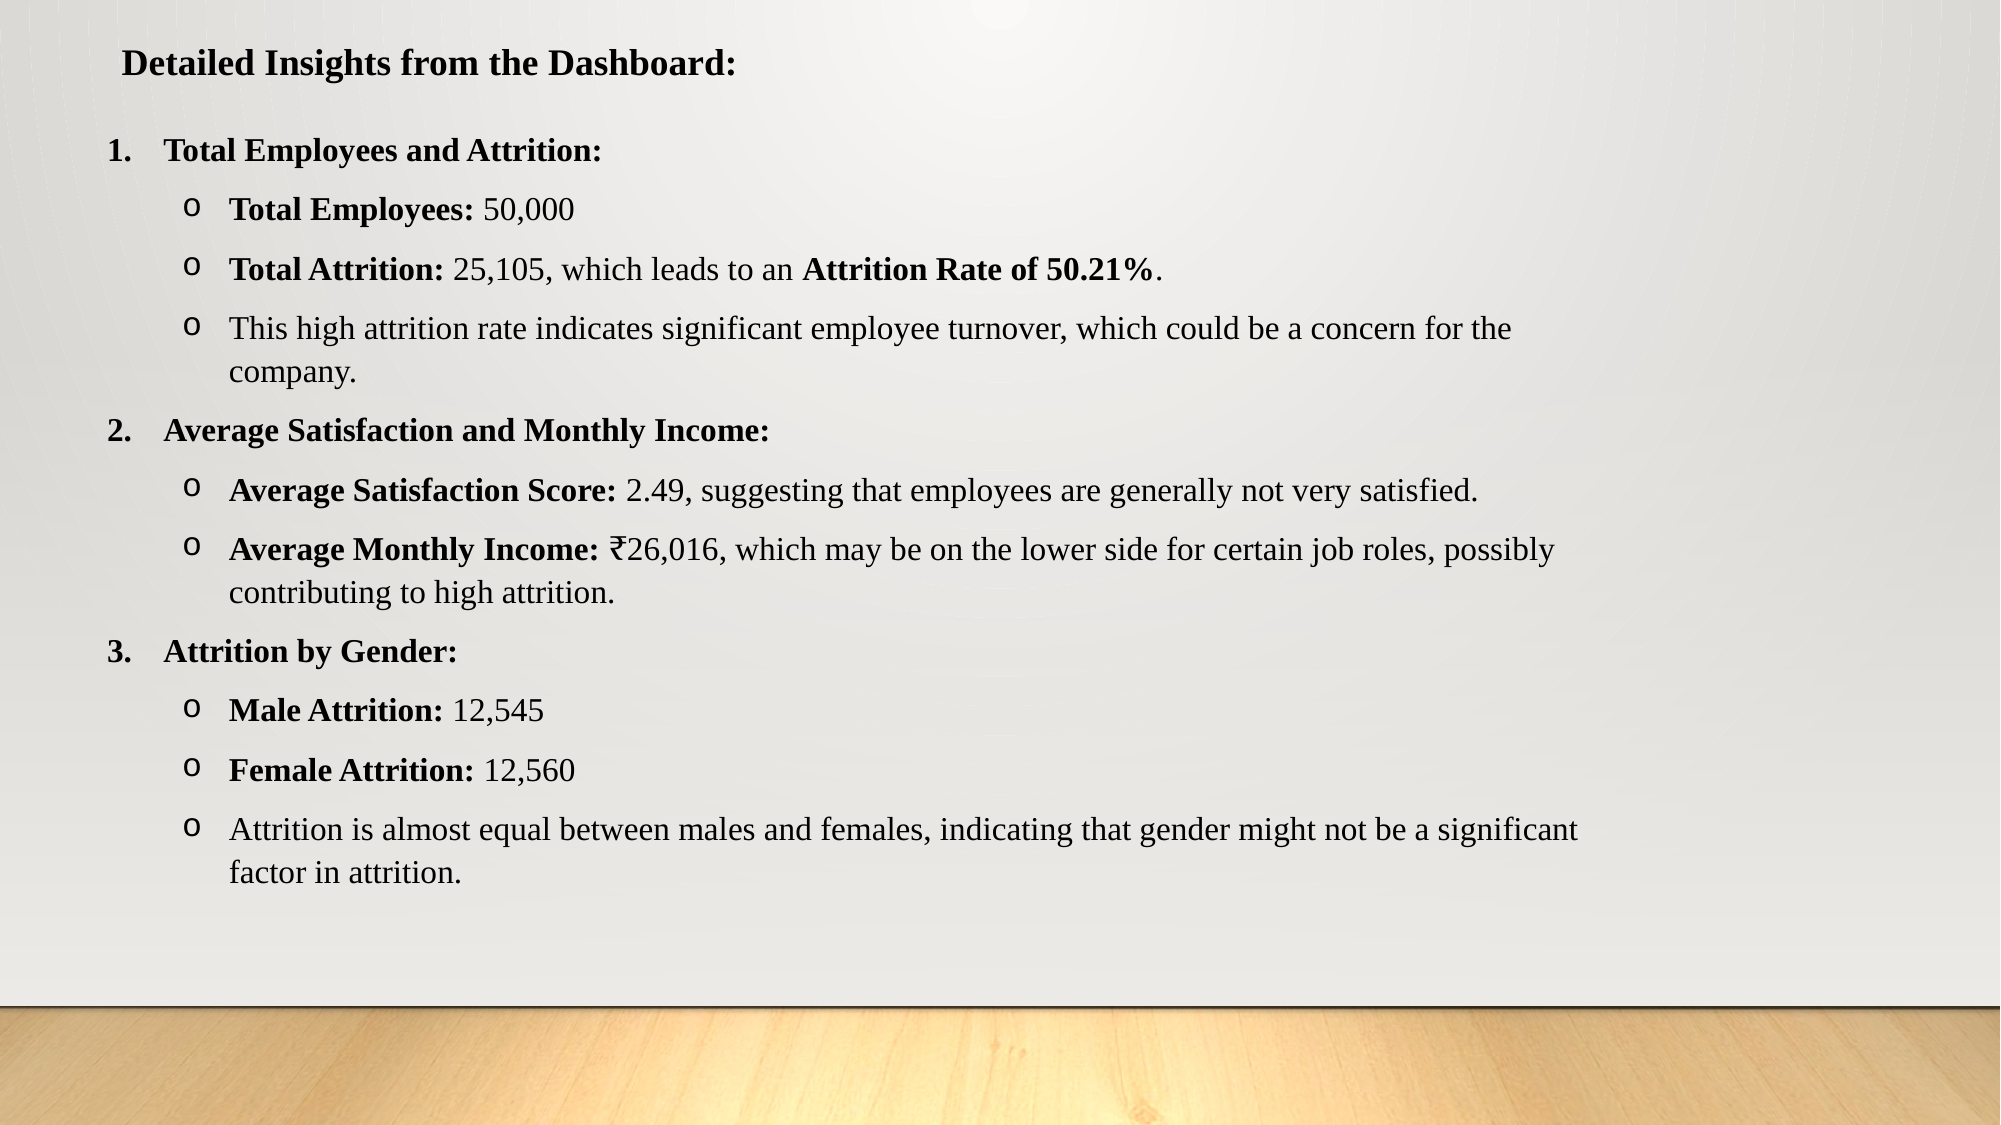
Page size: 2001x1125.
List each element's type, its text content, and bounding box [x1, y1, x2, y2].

picture [0, 1006, 2000, 1125]
text_box Detailed Insights from the Dashboard: [106, 27, 1108, 91]
text_box Total Employees and Attrition: Total Employees: 50,000 Total Attrition: 25,105, which leads to an Attrition Rate of 50.21%. This high attrition rate indicates significant employee turnover, which could be a concern for the company. Average Satisfaction and Monthly Income: Average Satisfaction Score: 2.49, suggesting that employees are generally not very satisfied. Average Monthly Income: ₹26,016, which may be on the lower side for certain job roles, possibly contributing to high attrition. Attrition by Gender: Male Attrition: 12,545 Female Attrition: 12,560 Attrition is almost equal between males and females, indicating that gender might not be a significant factor in attrition. [92, 118, 1657, 898]
